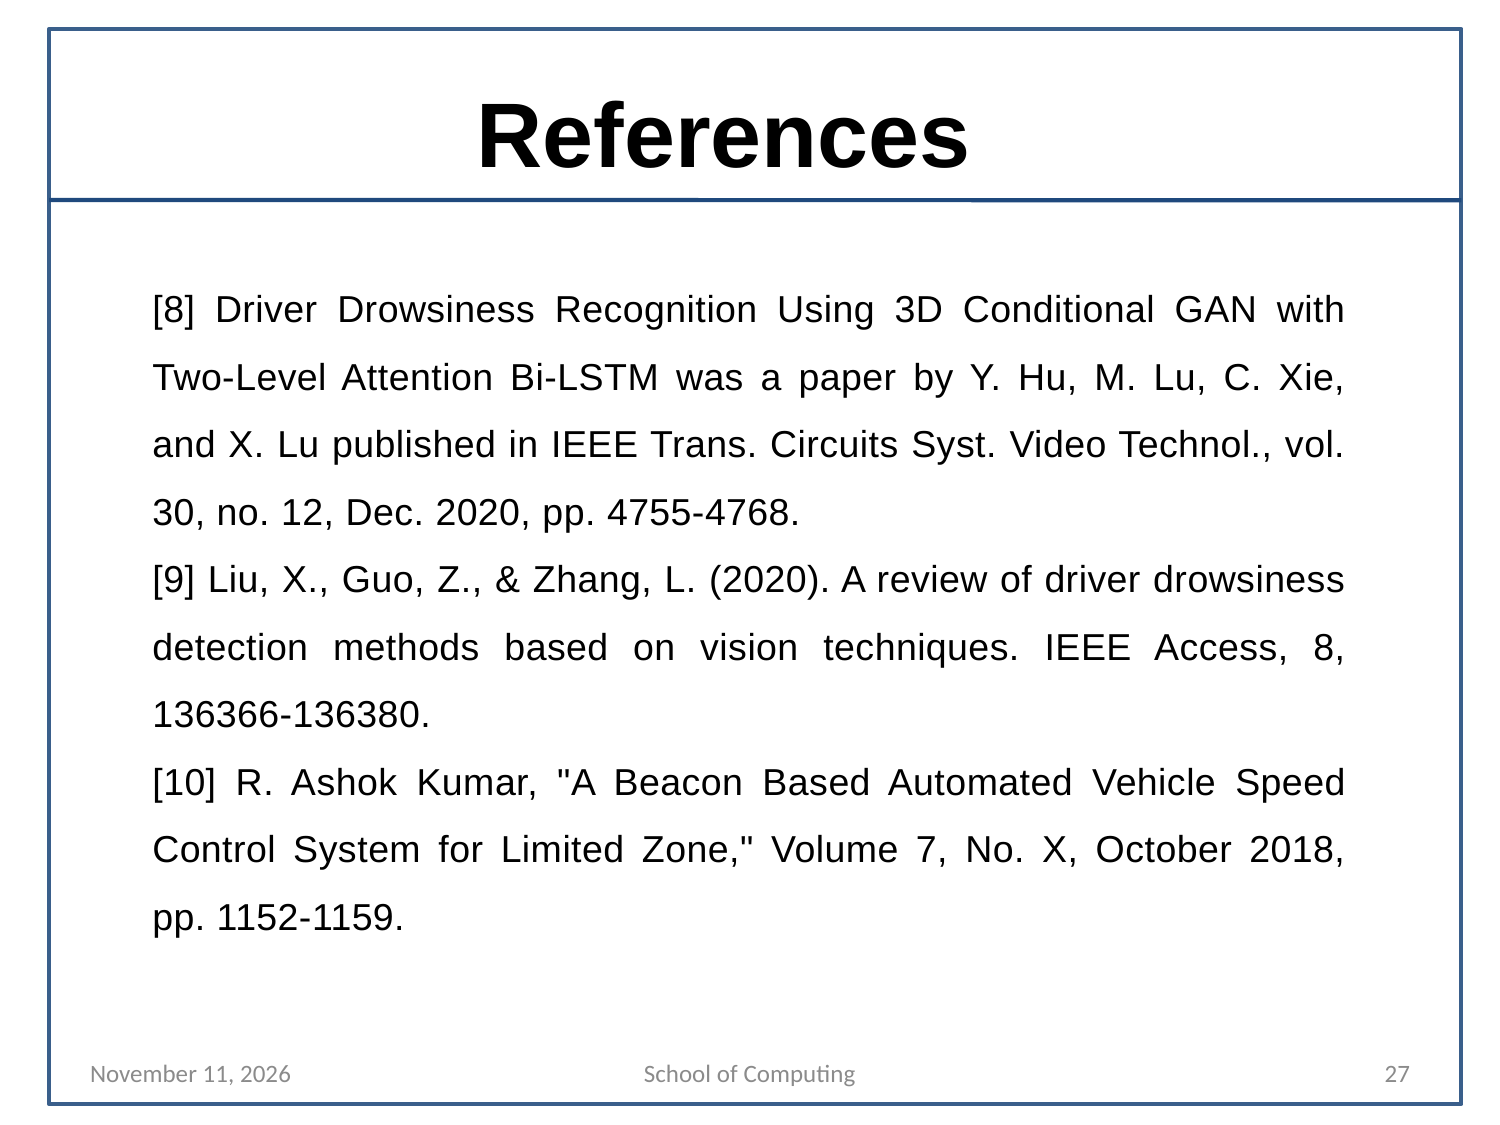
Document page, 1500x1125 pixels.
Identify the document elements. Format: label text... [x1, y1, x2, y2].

title References [49, 37, 1399, 225]
slide_number 27 [1074, 1042, 1425, 1103]
footer School of Computing [512, 1042, 988, 1103]
text_box [8] Driver Drowsiness Recognition Using 3D Conditional GAN with Two-Level Attention Bi-LSTM was a paper by Y. Hu, M. Lu, C. Xie, and X. Lu published in IEEE Trans. Circuits Syst. Video Technol., vol. 30, no. 12, Dec. 2020, pp. 4755-4768. [9] Liu, X., Guo, Z., & Zhang, L. (2020). A review of driver drowsiness detection methods based on vision techniques. IEEE Access, 8, 136366-136380. [10] R. Ashok Kumar, "A Beacon Based Automated Vehicle Speed Control System for Limited Zone," Volume 7, No. X, October 2018, pp. 1152-1159. [137, 255, 1363, 1013]
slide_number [75, 1042, 425, 1103]
